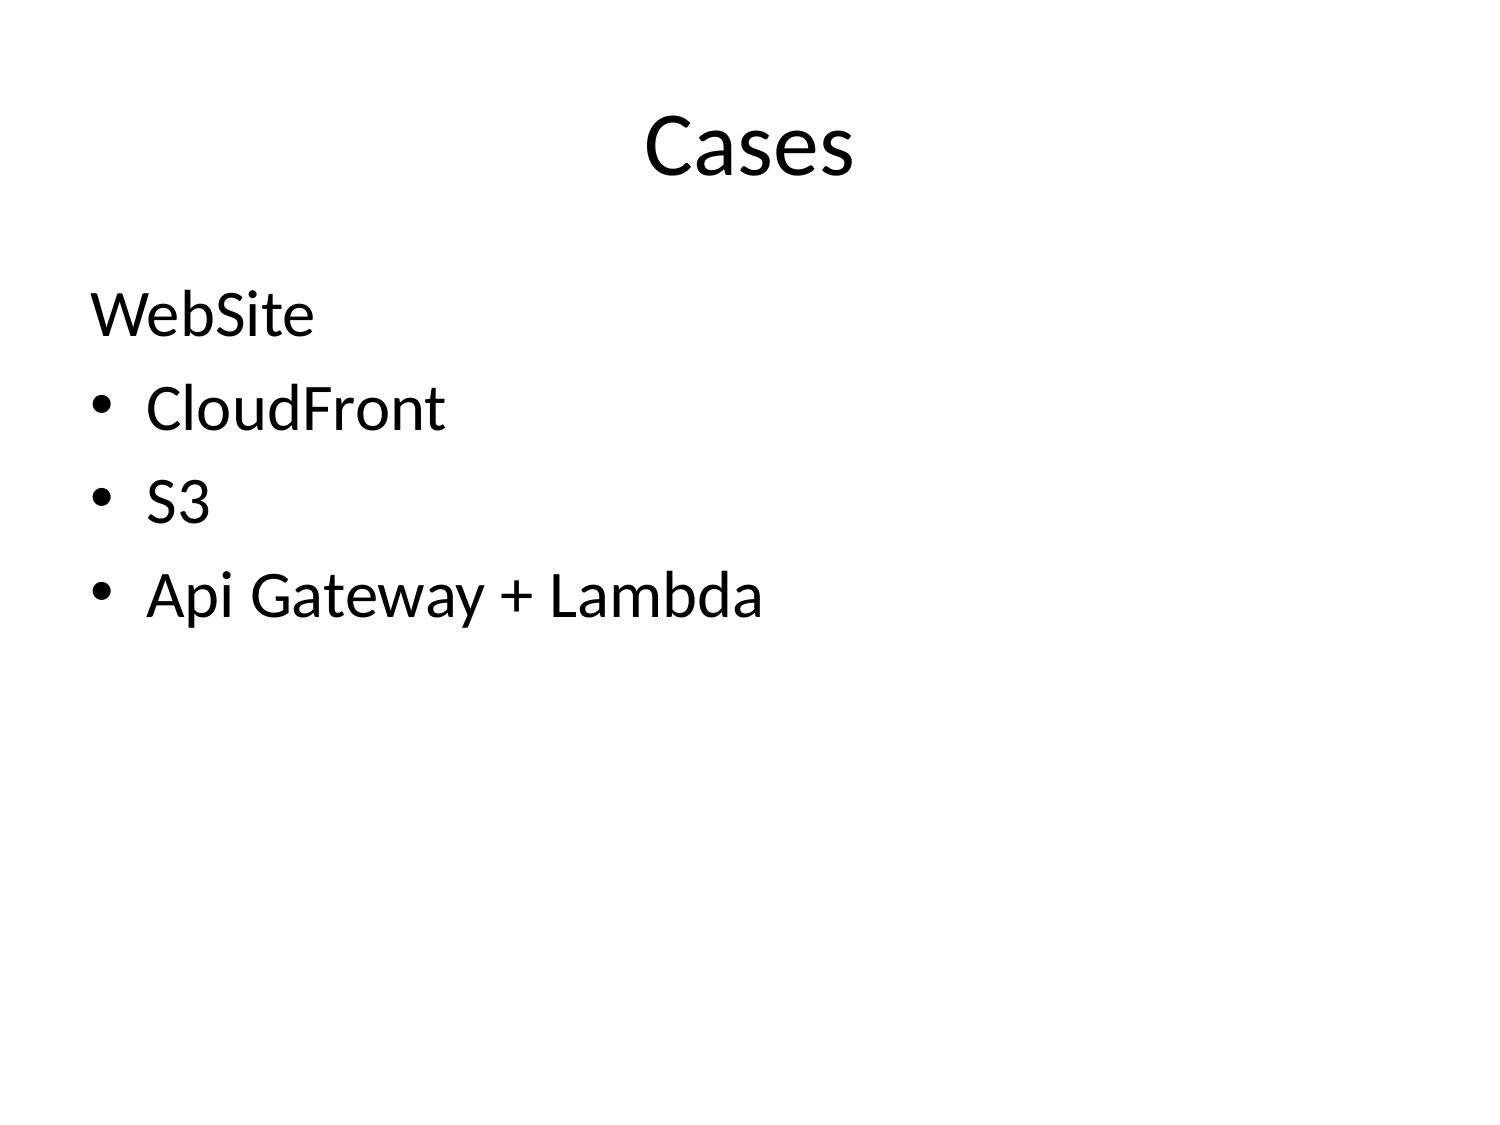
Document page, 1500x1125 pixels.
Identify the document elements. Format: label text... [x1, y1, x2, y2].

list WebSite CloudFront S3 Api Gateway + Lambda [75, 262, 1425, 1005]
title Cases [75, 45, 1425, 233]
